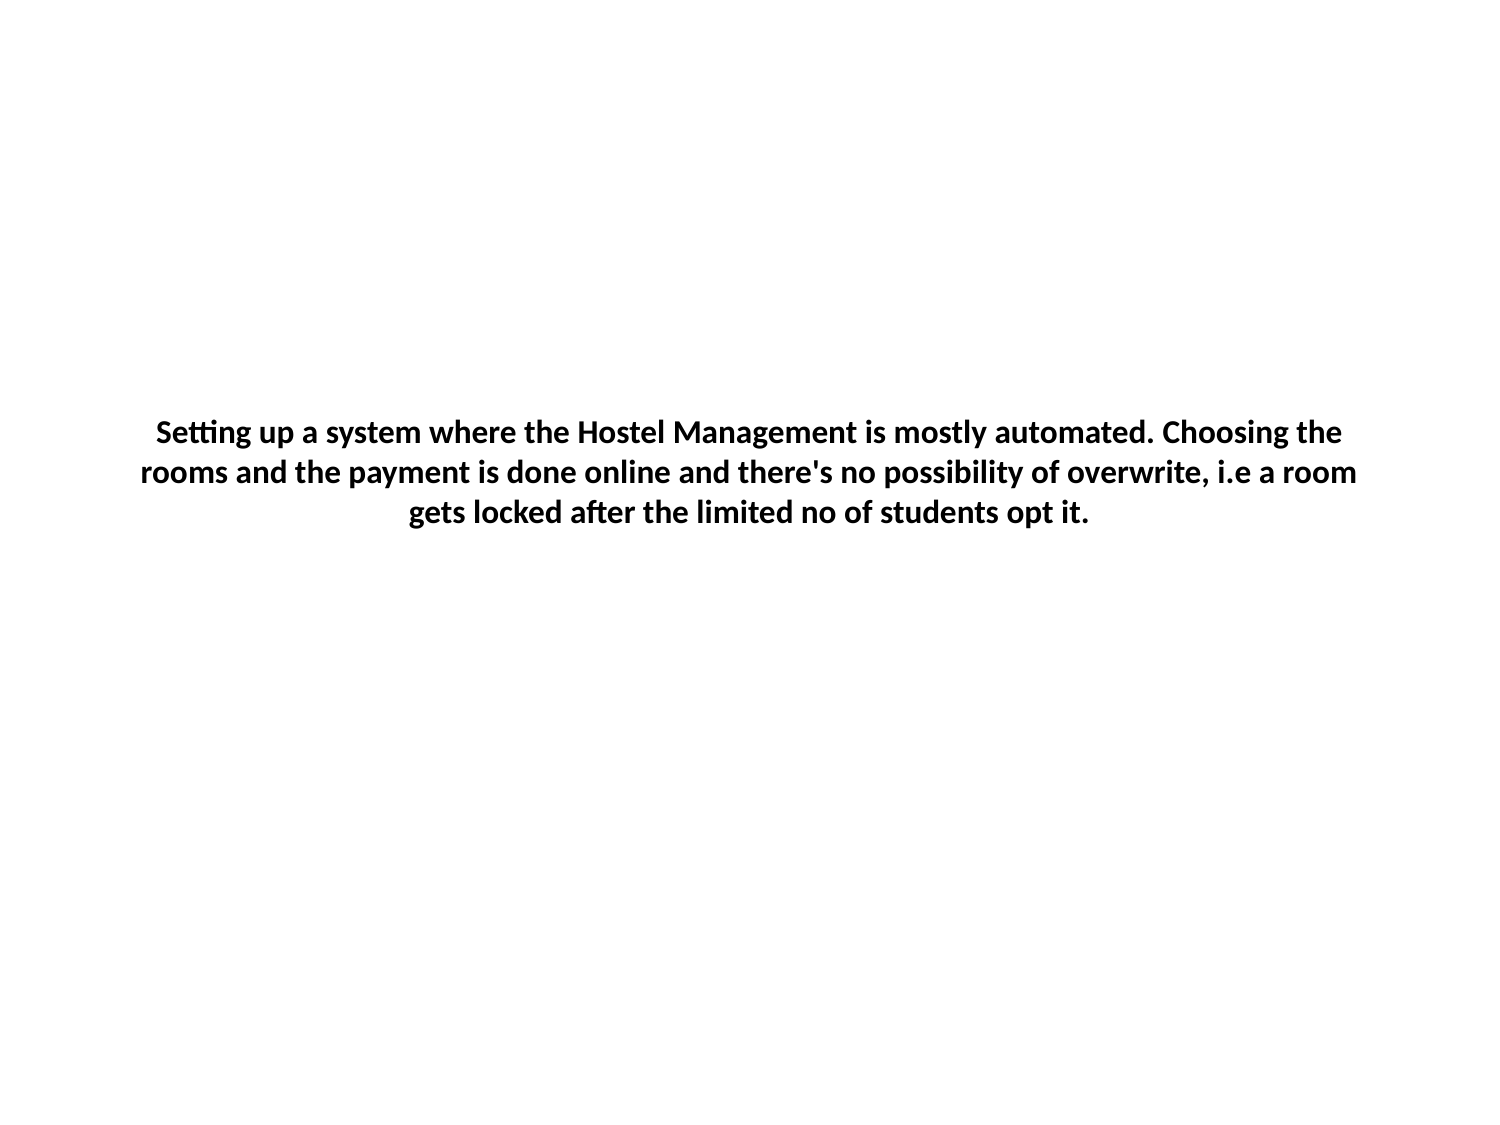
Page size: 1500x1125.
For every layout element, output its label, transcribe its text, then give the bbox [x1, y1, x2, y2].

title Setting up a system where the Hostel Management is mostly automated. Choosing the rooms and the payment is done online and there's no possibility of overwrite, i.e a room gets locked after the limited no of students opt it. [112, 349, 1388, 591]
